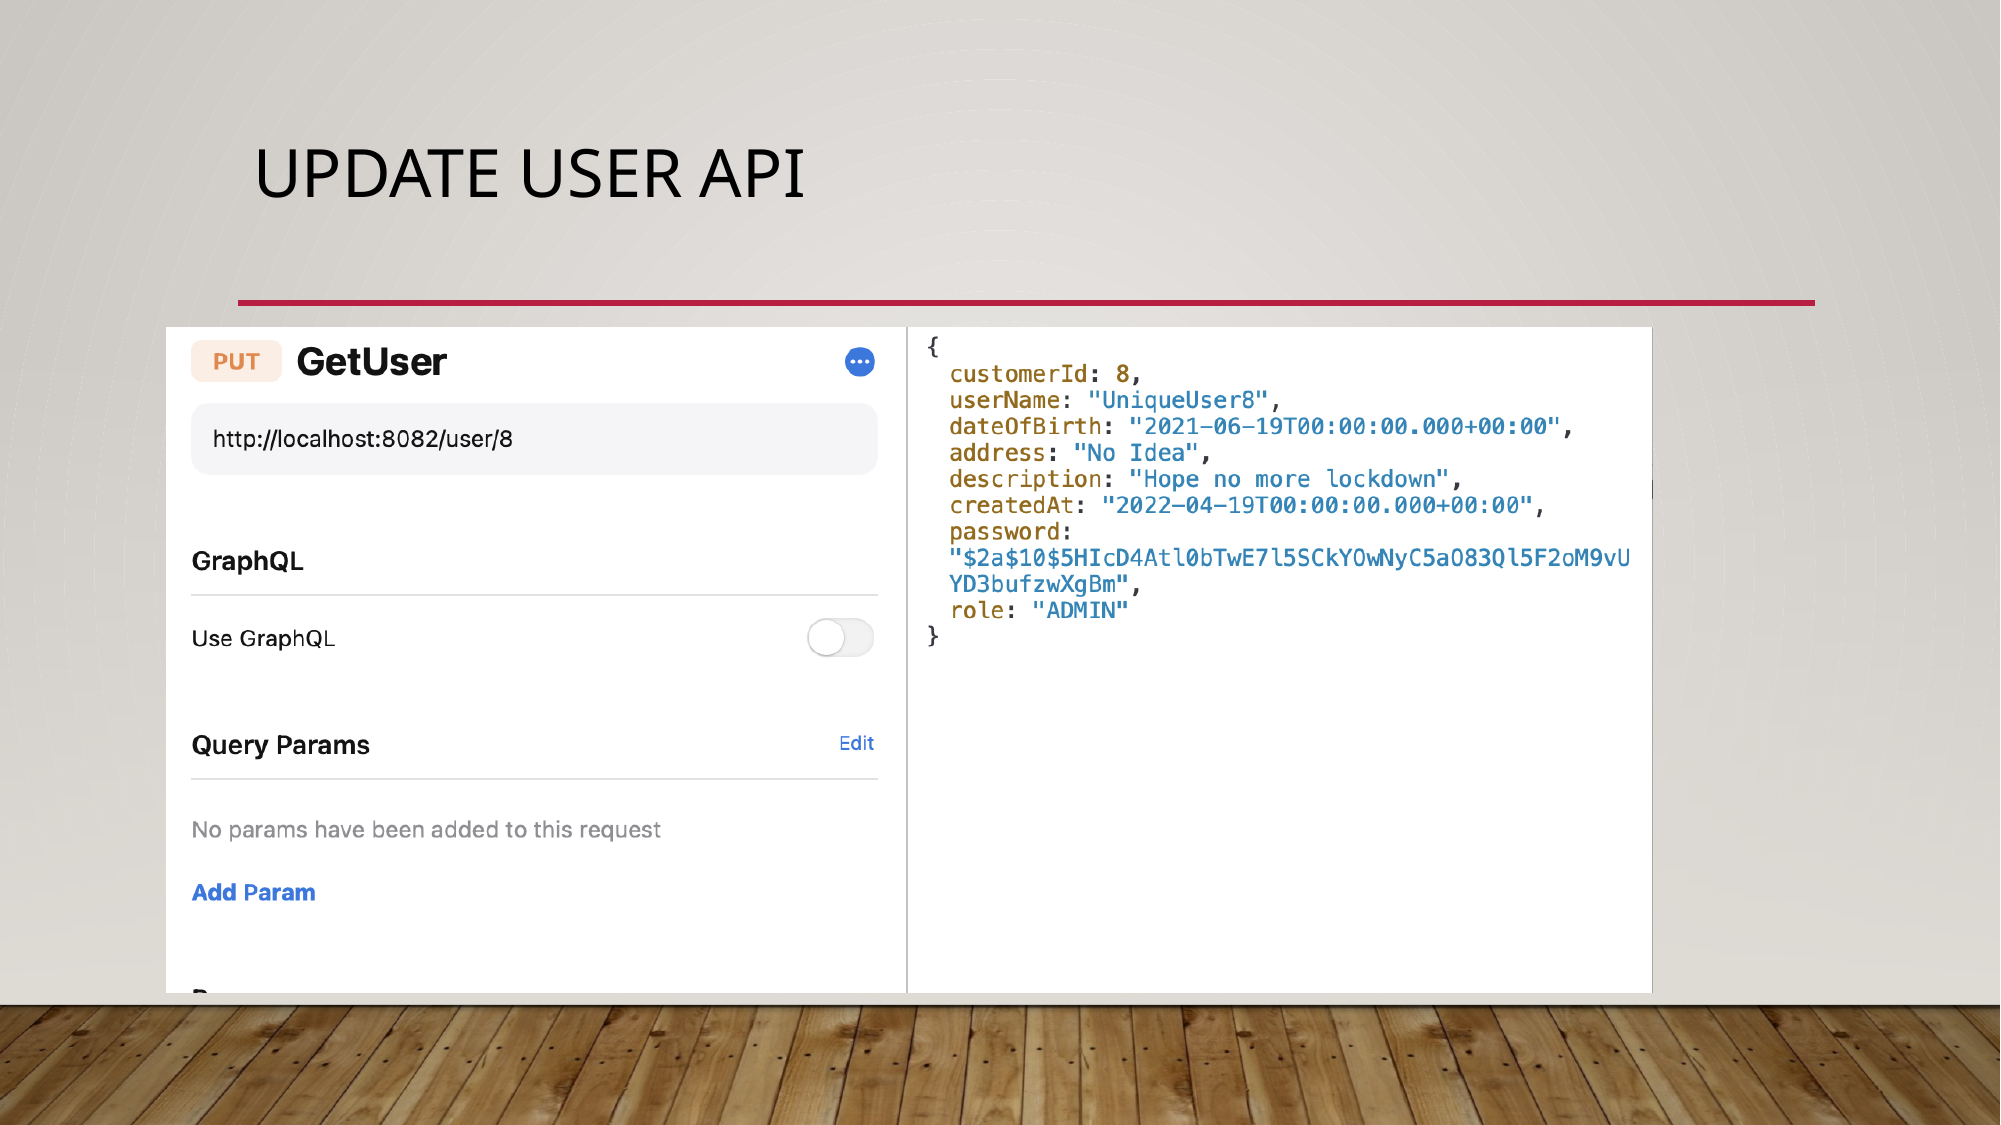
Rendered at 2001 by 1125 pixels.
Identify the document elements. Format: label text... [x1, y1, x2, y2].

picture [0, 1005, 2000, 1125]
title Update user API [238, 131, 1814, 305]
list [166, 327, 1653, 994]
